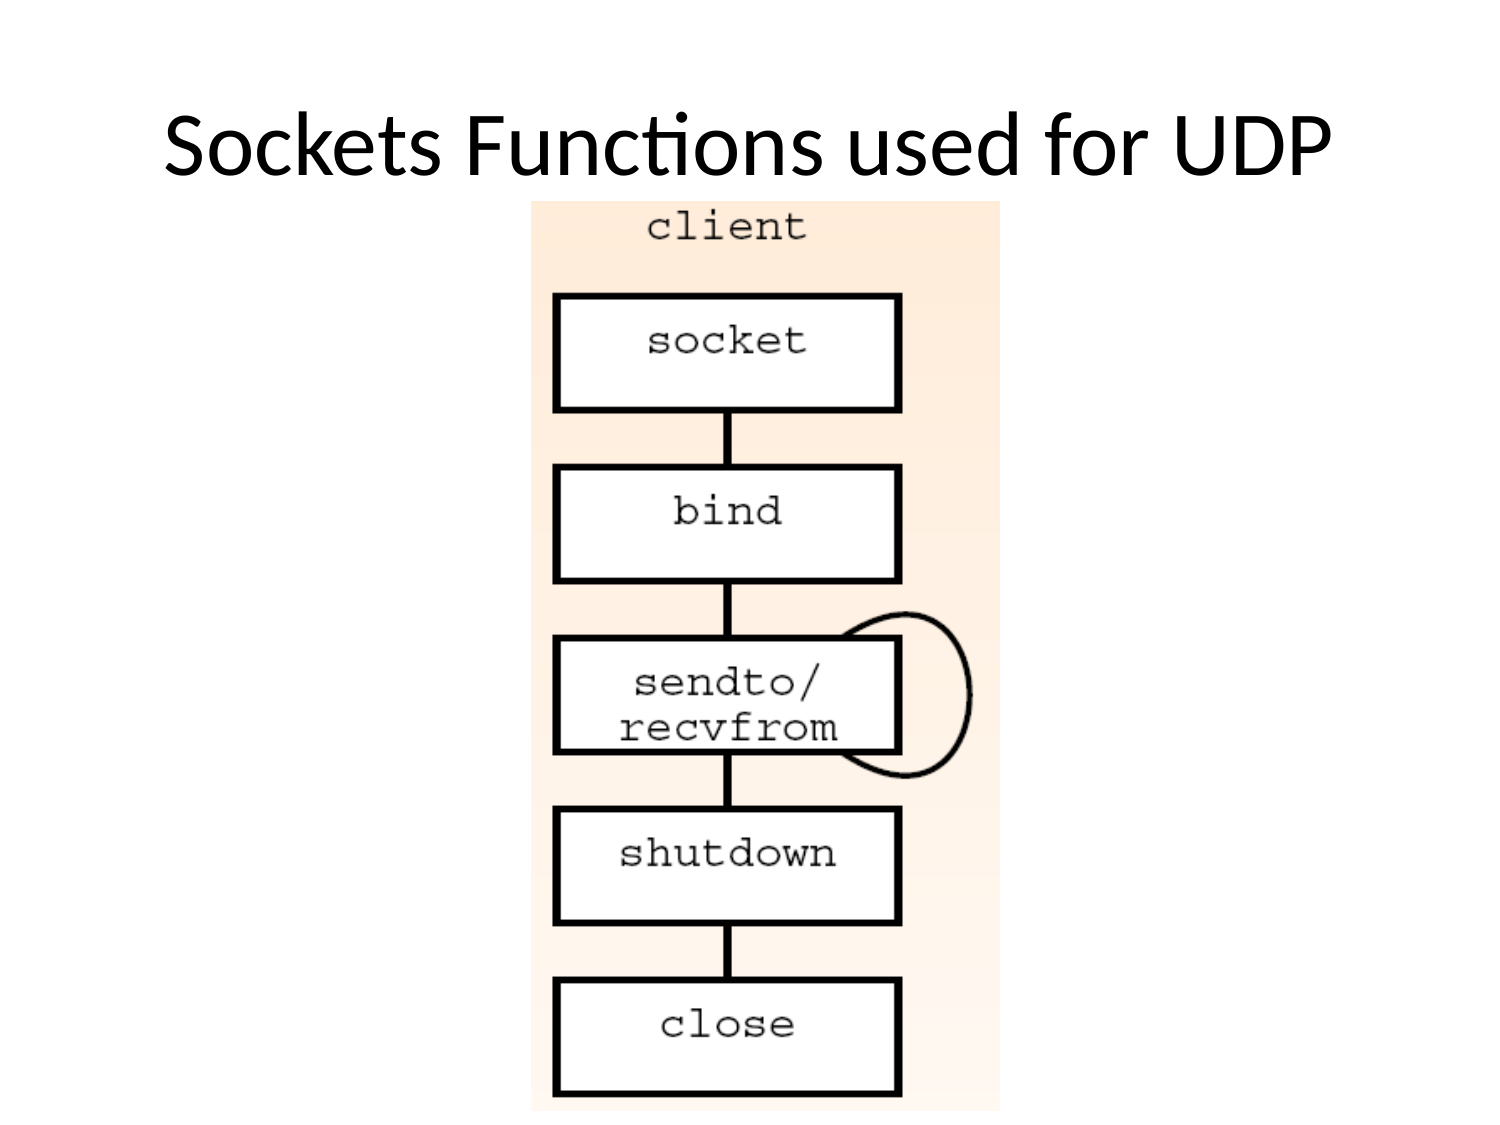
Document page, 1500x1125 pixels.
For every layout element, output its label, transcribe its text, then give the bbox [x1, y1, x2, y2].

picture [530, 201, 1001, 1111]
text_box Sockets Functions used for UDP [74, 45, 1425, 233]
